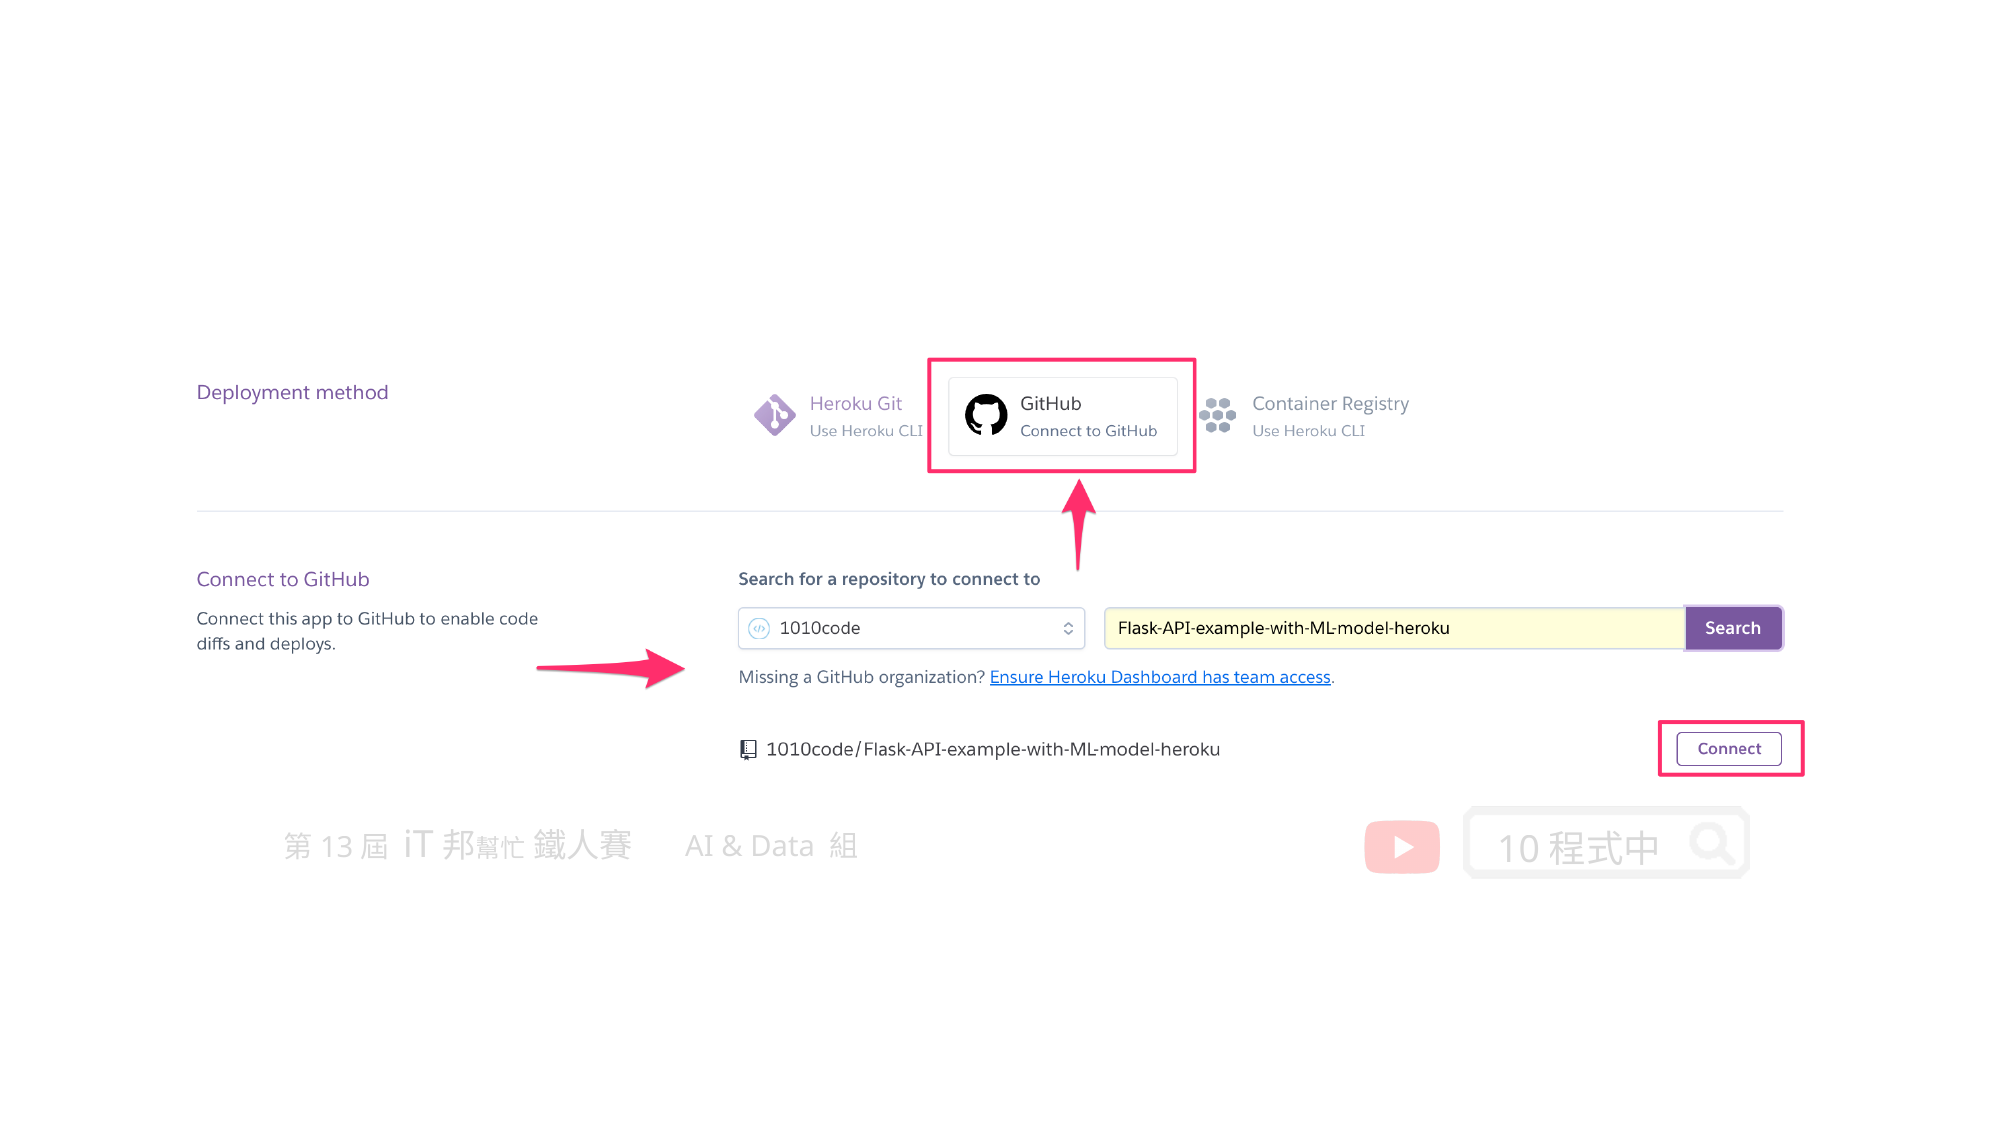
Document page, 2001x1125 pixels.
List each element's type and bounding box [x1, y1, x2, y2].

text_box [271, 699, 1809, 986]
picture [144, 330, 1856, 795]
